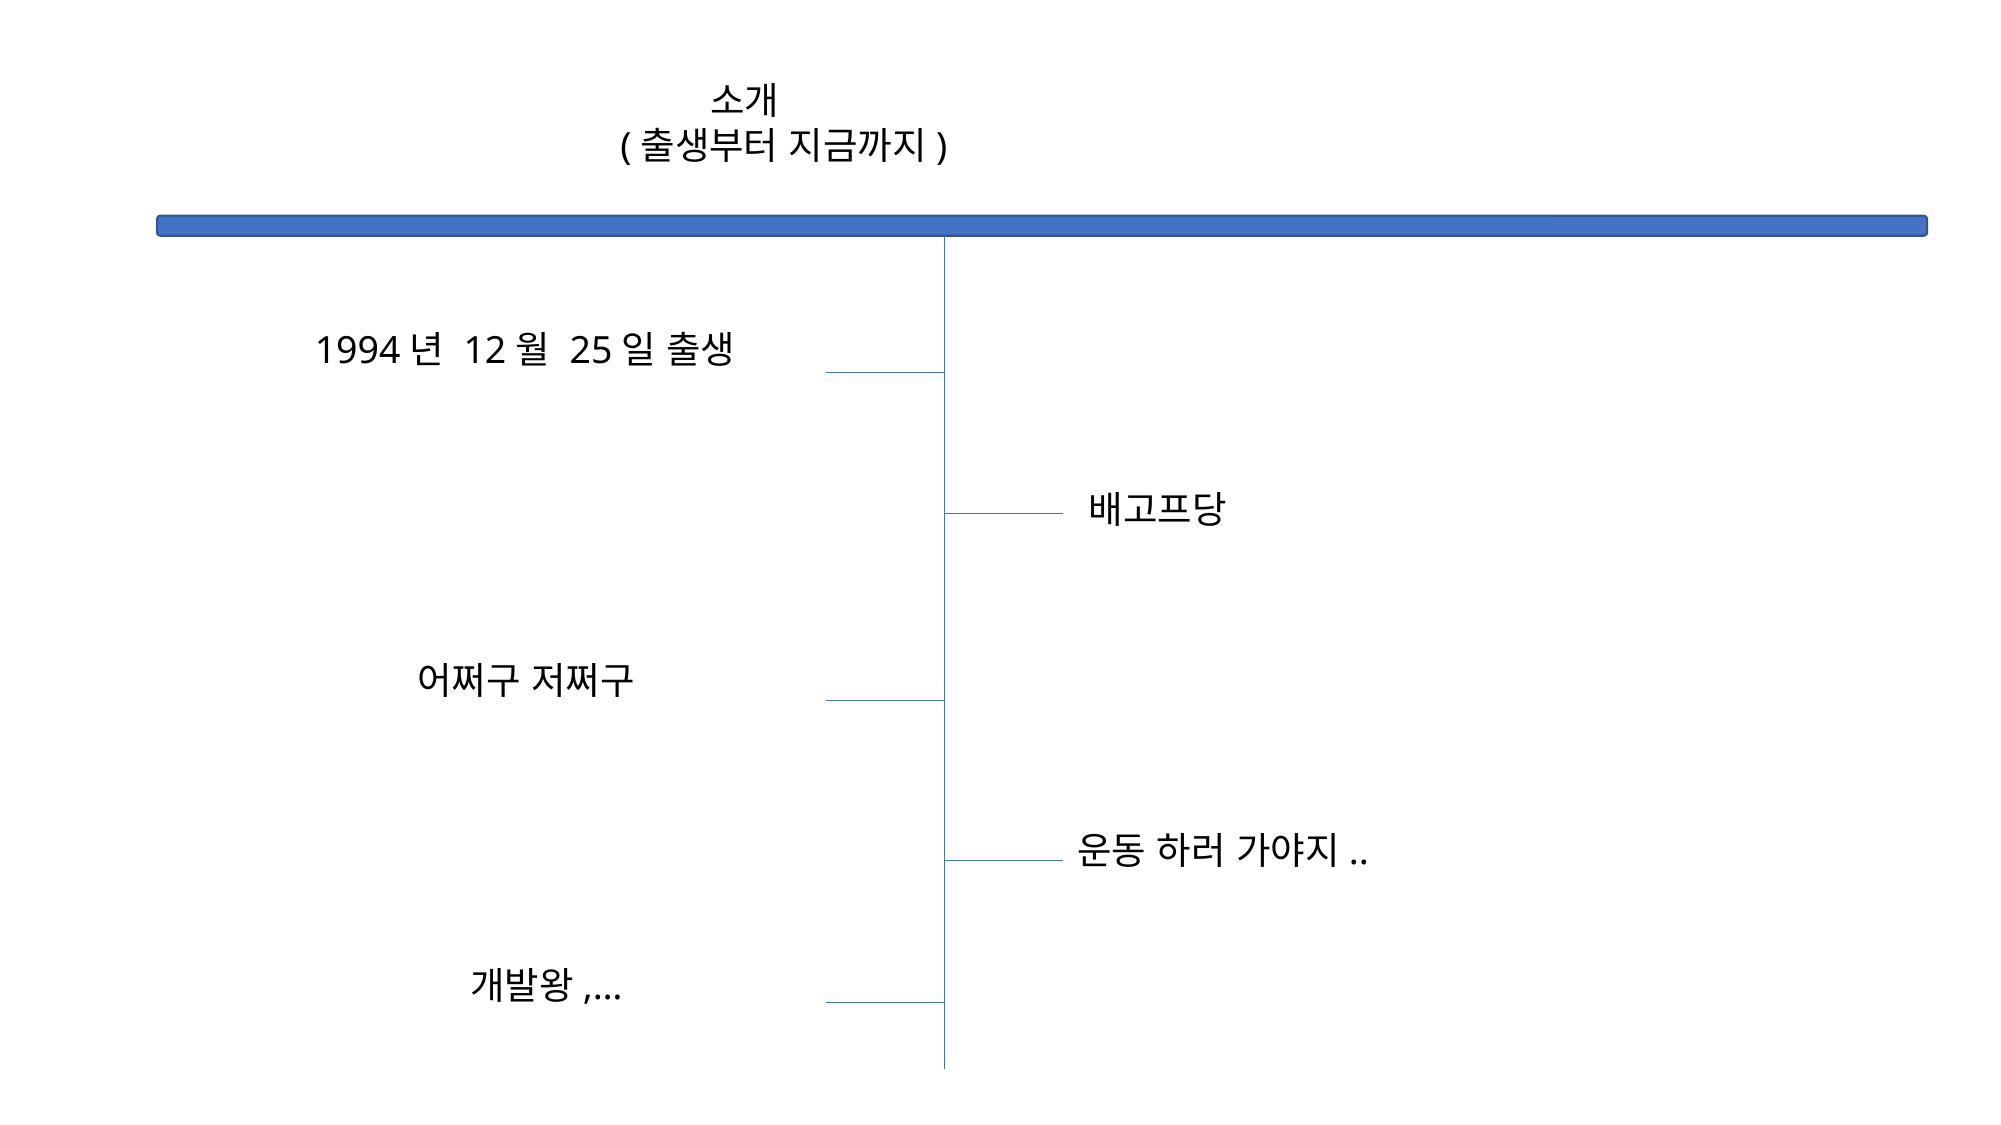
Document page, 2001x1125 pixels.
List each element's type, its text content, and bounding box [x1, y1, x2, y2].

text_box [155, 214, 1929, 237]
text_box 개발왕,… [455, 954, 826, 1014]
text_box 배고프당 [1074, 478, 1515, 539]
text_box 1994년 12월 25일 출생 [299, 318, 810, 379]
text_box 어쩌구 저쩌구 [402, 649, 826, 710]
text_box 운동 하러 가야지.. [1062, 819, 1606, 880]
text_box 소개 (출생부터 지금까지) [455, 69, 1132, 175]
